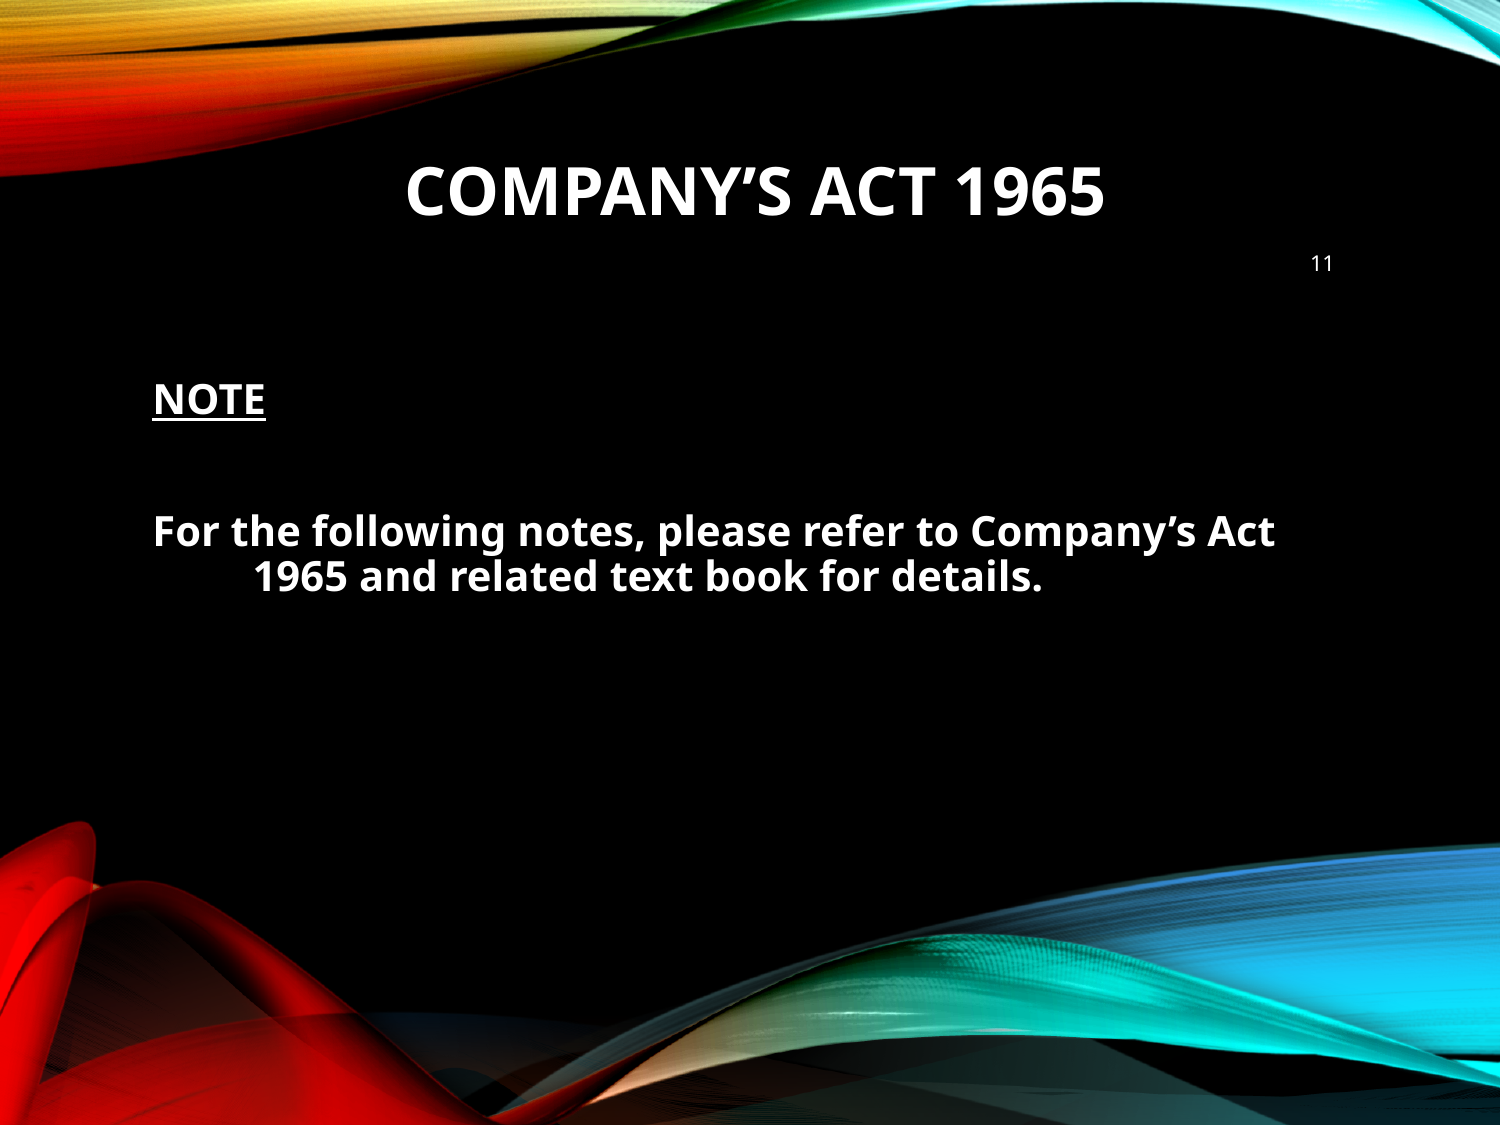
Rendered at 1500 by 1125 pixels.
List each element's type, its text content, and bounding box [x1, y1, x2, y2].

title Company’s Act 1965 [112, 99, 1400, 238]
slide_number 11 [993, 234, 1351, 295]
picture [0, 0, 1500, 178]
subtitle NOTE For the following notes, please refer to Company’s Act 1965 and related text book for details. [137, 299, 1388, 1013]
picture [0, 819, 1500, 1125]
